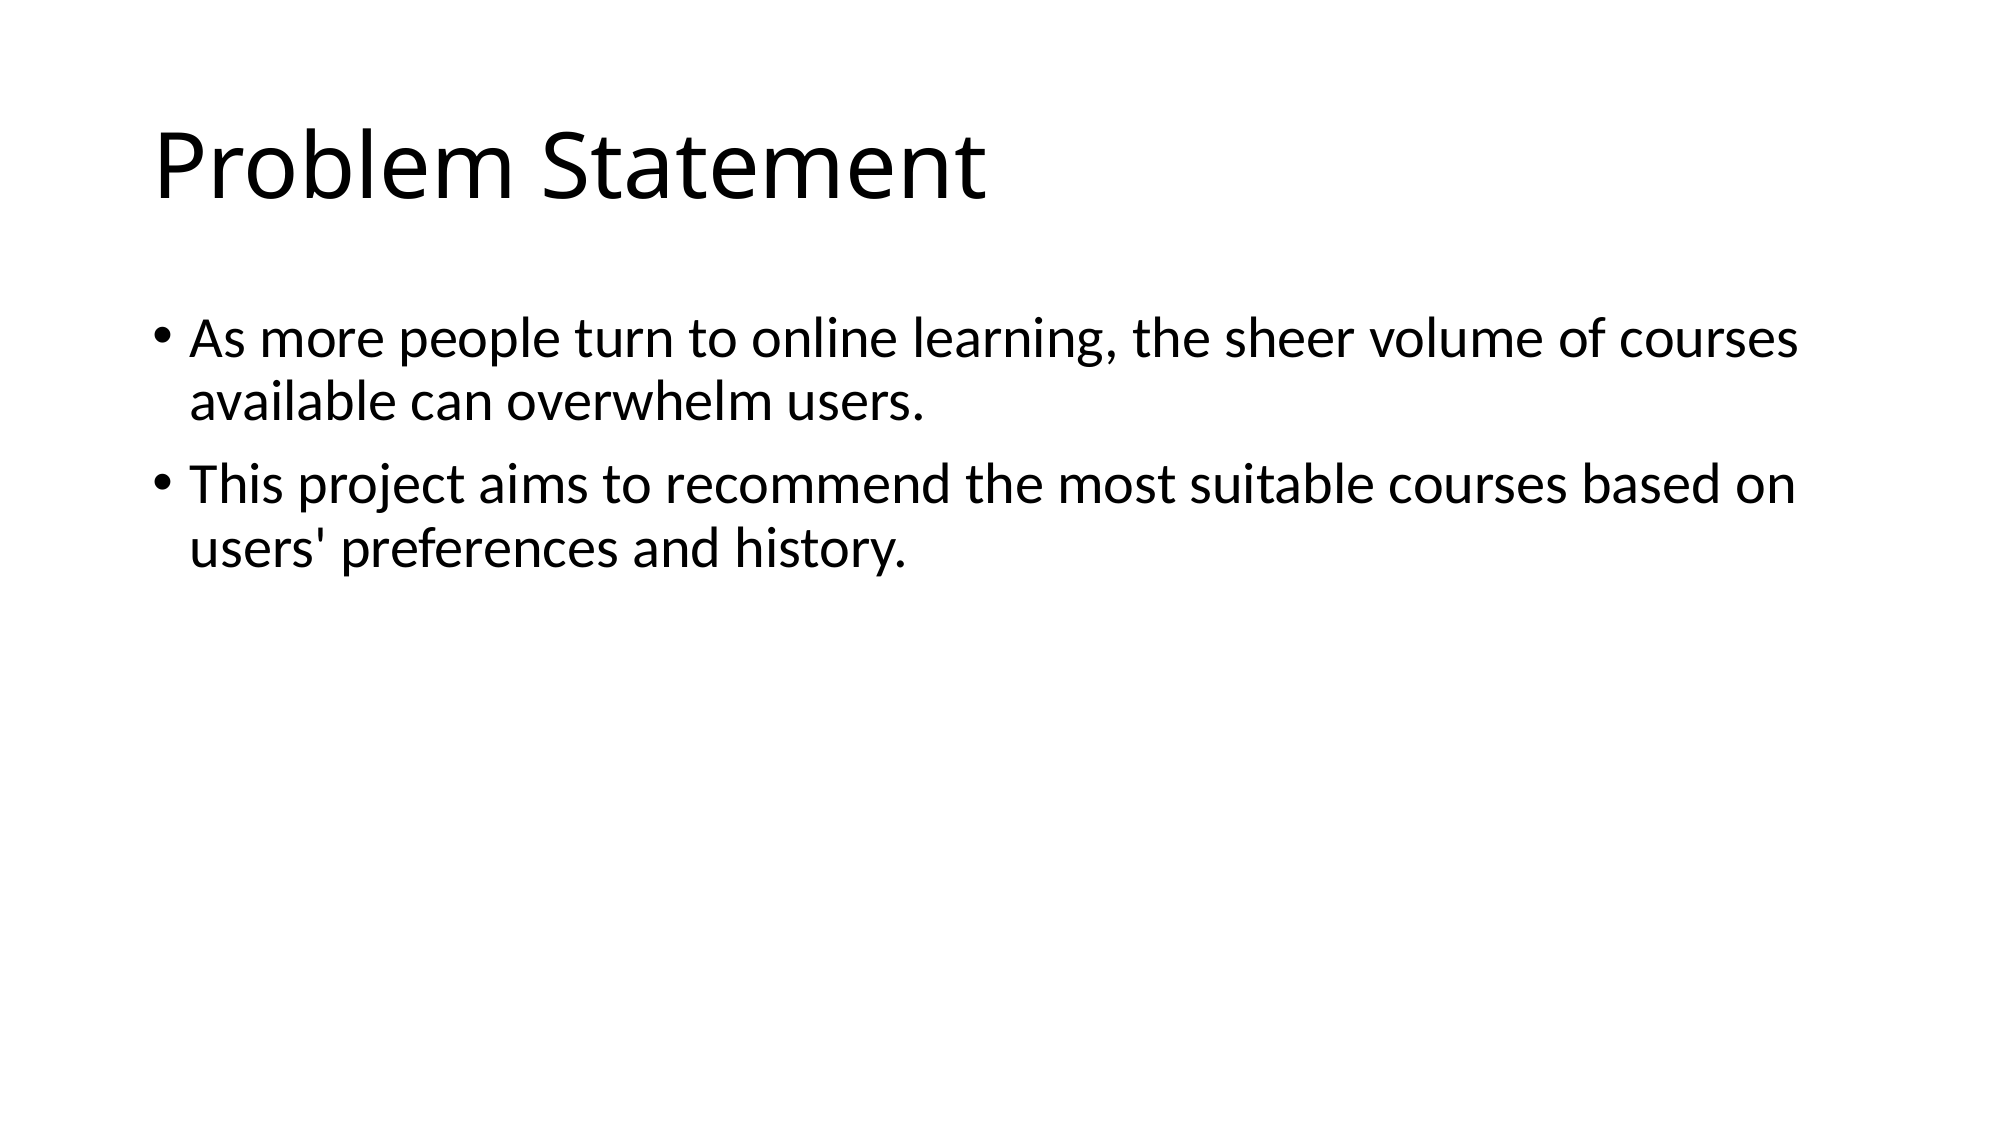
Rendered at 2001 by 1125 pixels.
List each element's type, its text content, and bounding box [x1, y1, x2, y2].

list As more people turn to online learning, the sheer volume of courses available can overwhelm users. This project aims to recommend the most suitable courses based on users' preferences and history. [137, 299, 1863, 1014]
title Problem Statement [137, 59, 1863, 278]
